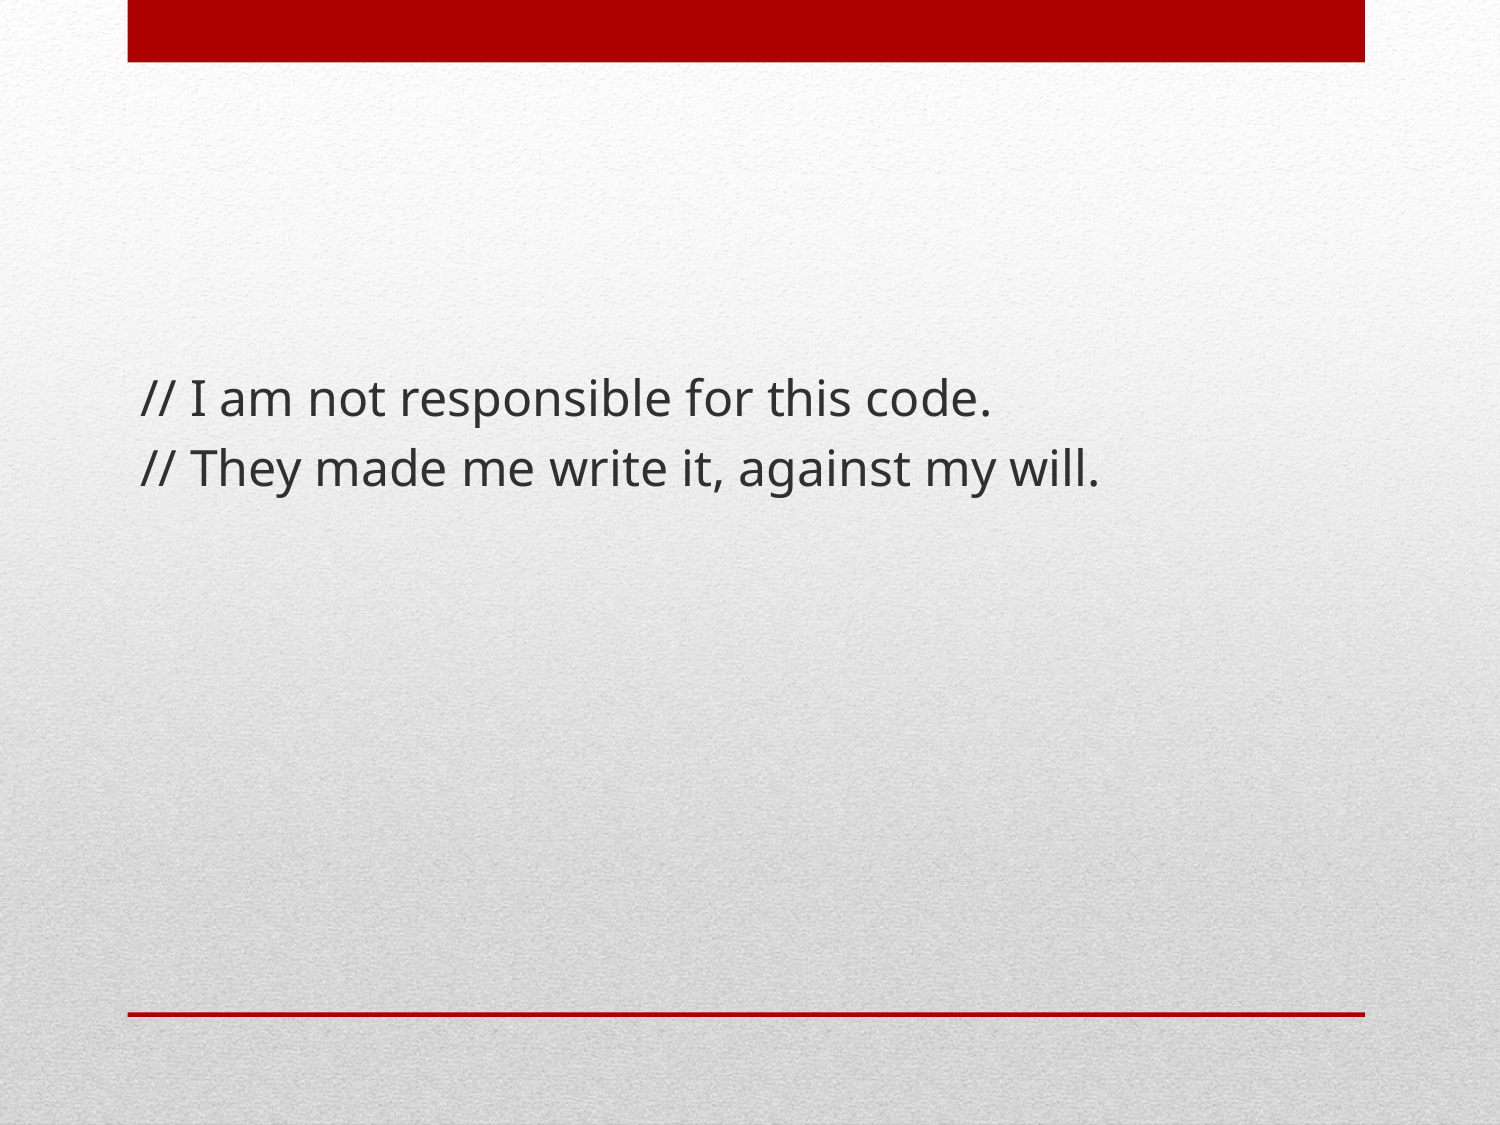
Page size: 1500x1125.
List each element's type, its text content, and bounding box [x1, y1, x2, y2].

list // I am not responsible for this code. // They made me write it, against my will. [125, 112, 1363, 750]
